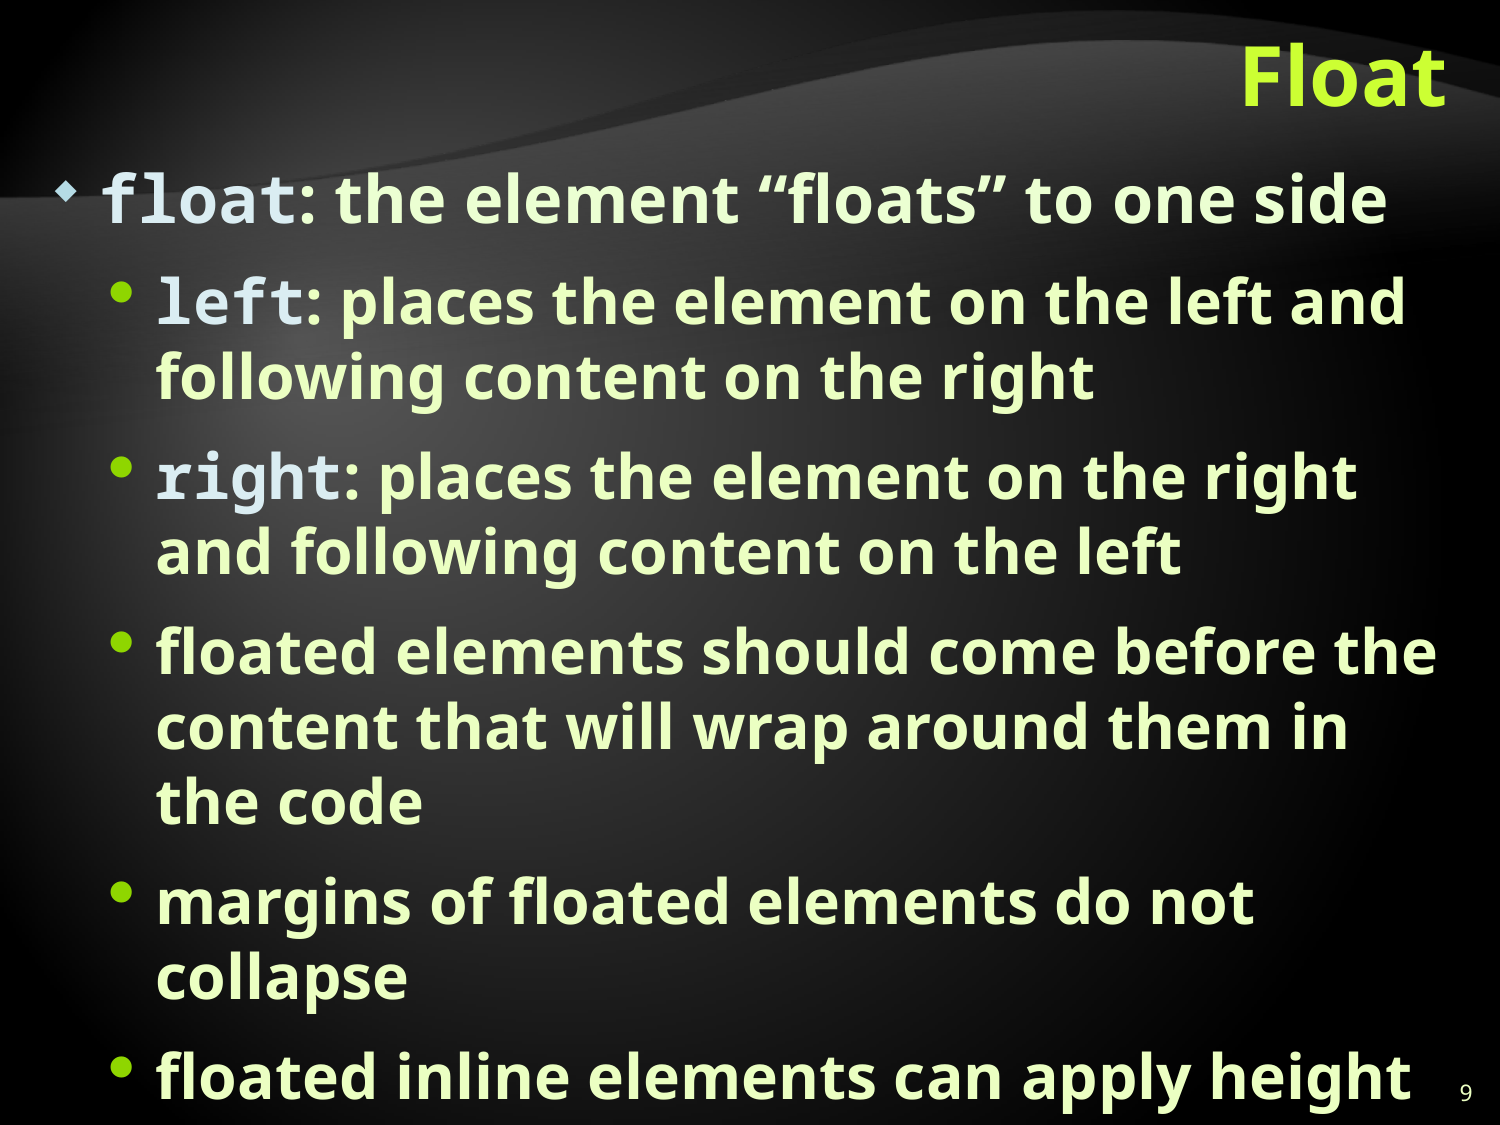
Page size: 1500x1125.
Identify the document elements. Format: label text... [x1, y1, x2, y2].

list float: the element “floats” to one side left: places the element on the left and following content on the right right: places the element on the right and following content on the left floated elements should come before the content that will wrap around them in the code margins of floated elements do not collapse floated inline elements can apply height [37, 149, 1463, 1100]
title Float [300, 12, 1463, 149]
picture [0, 0, 1500, 1125]
slide_number 9 [1412, 1074, 1488, 1113]
